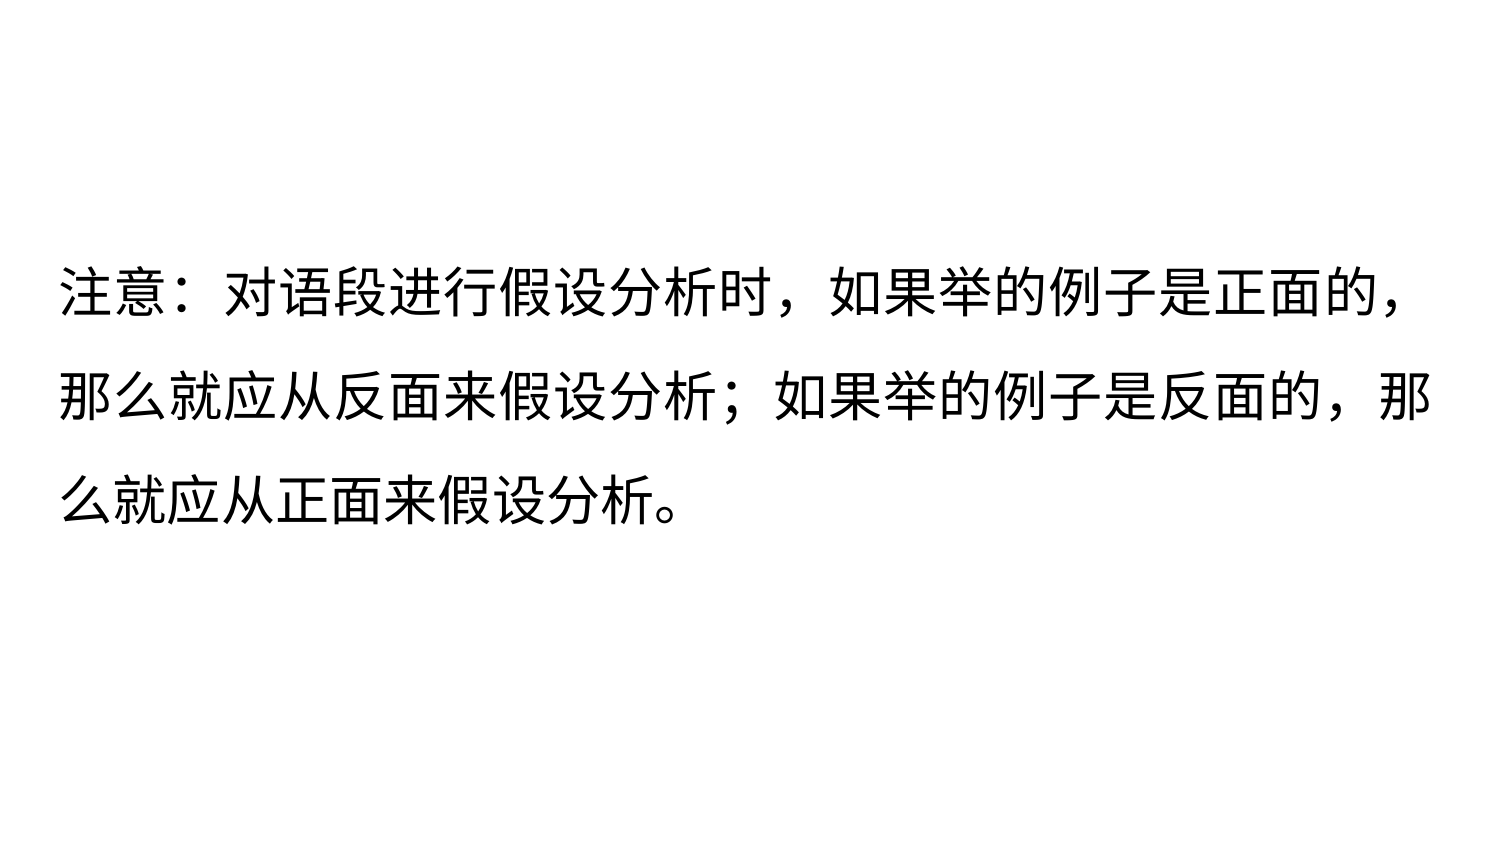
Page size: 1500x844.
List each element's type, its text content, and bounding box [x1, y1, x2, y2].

text_box 注意：对语段进行假设分析时，如果举的例子是正面的，那么就应从反面来假设分析；如果举的例子是反面的，那么就应从正面来假设分析。 [43, 211, 1449, 539]
